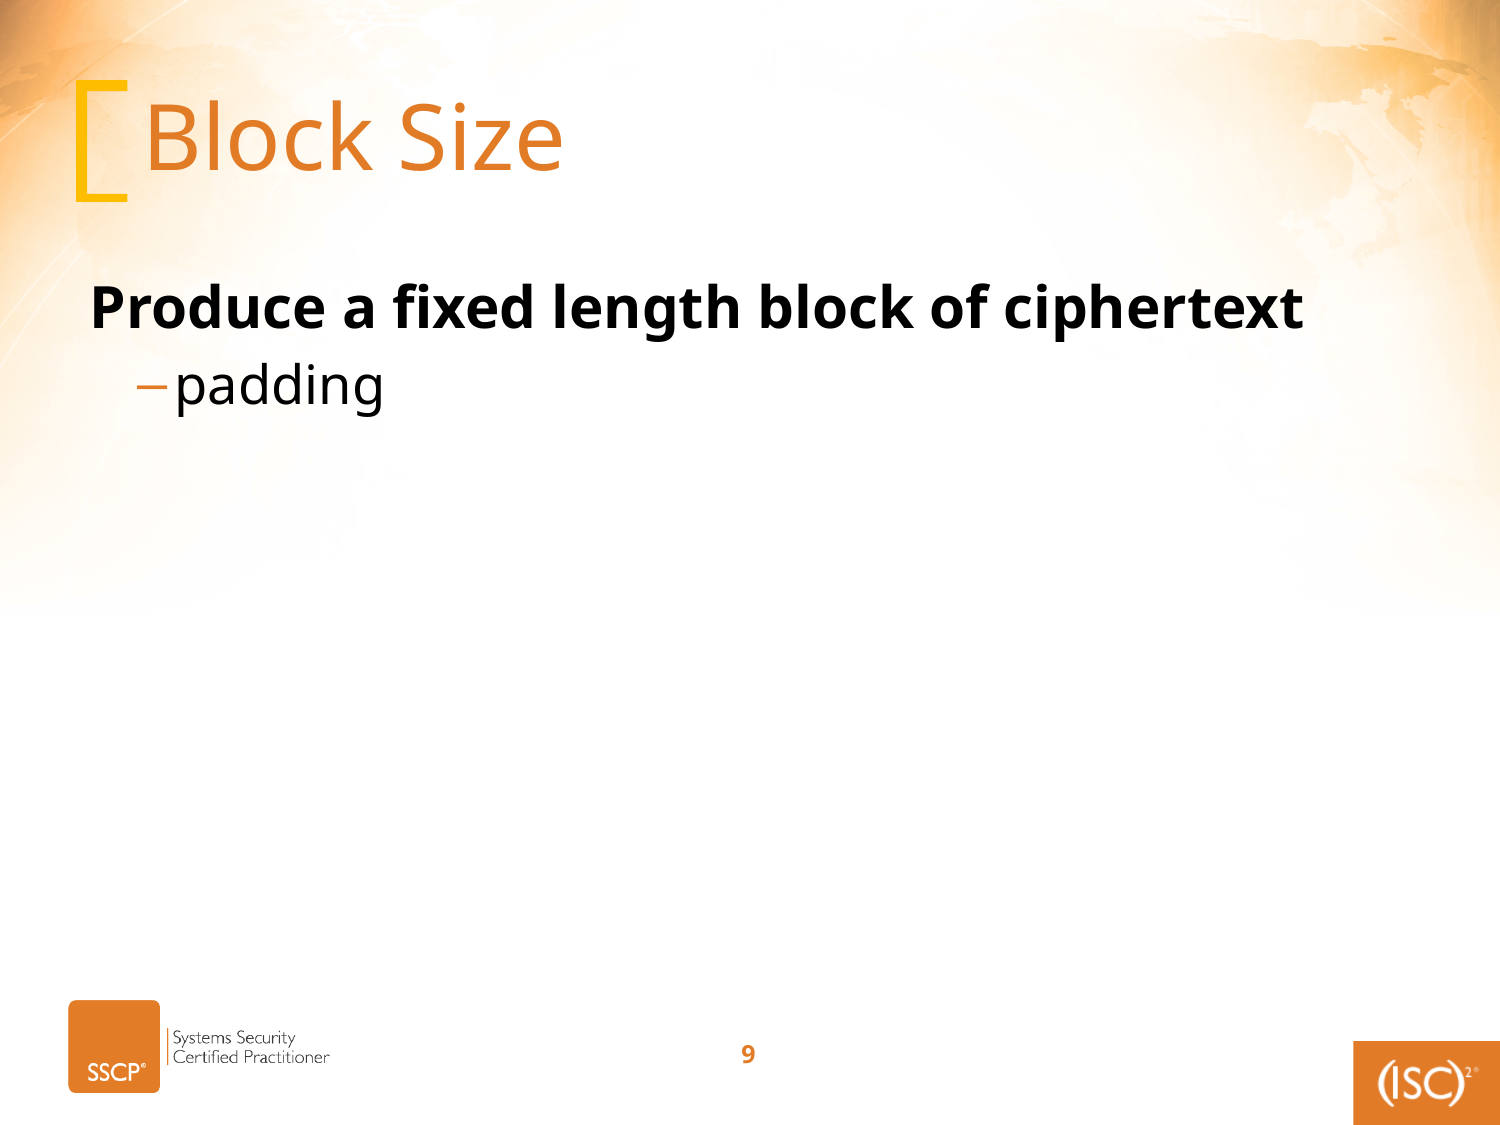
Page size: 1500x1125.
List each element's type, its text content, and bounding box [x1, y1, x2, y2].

picture [60, 993, 417, 1100]
title Block Size [127, 75, 1443, 213]
list Produce a fixed length block of ciphertext padding [75, 262, 1425, 965]
picture [0, 0, 1500, 615]
